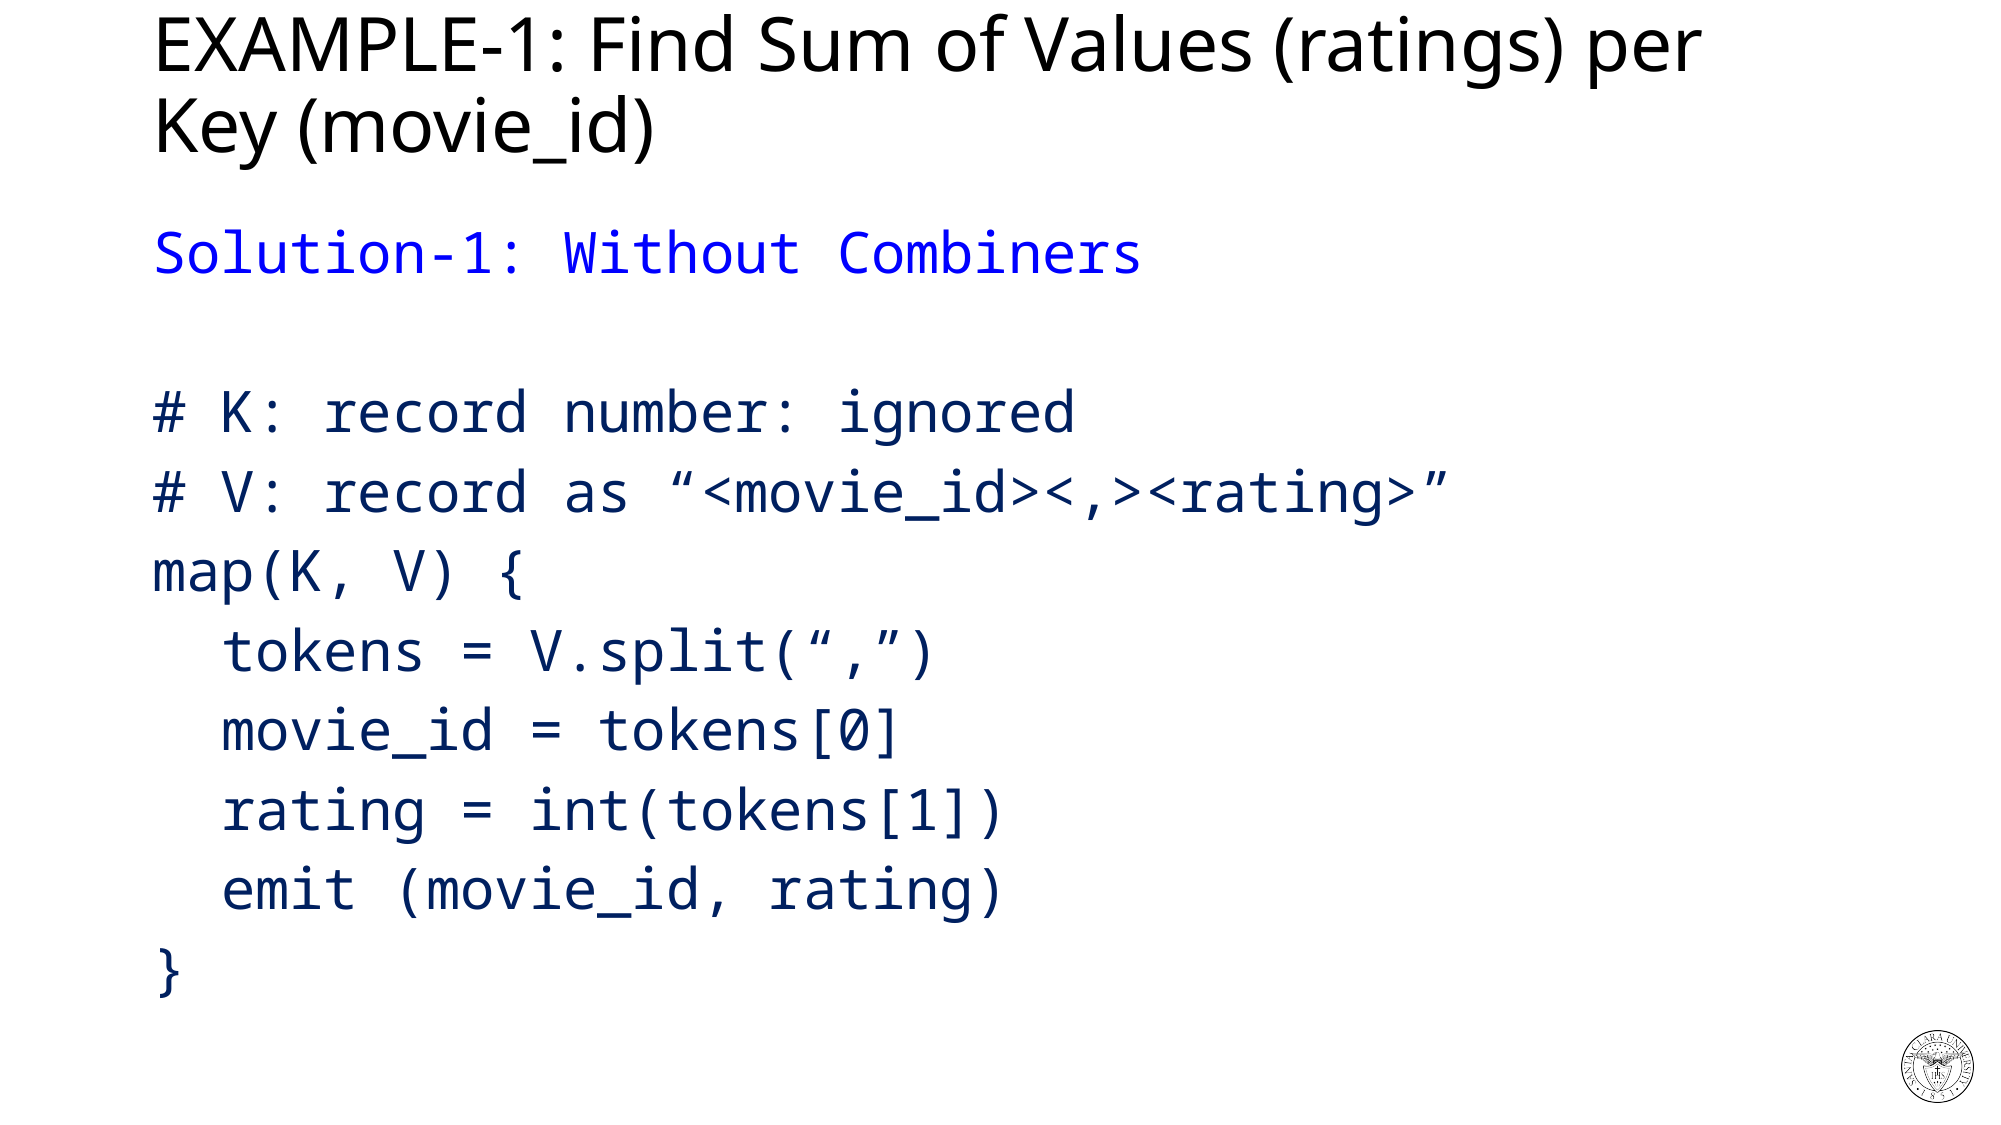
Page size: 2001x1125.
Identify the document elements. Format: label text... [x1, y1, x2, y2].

title EXAMPLE-1: Find Sum of Values (ratings) per Key (movie_id) [137, 59, 1863, 176]
picture [1901, 1030, 1974, 1103]
list Solution-1: Without Combiners # K: record number: ignored # V: record as “<movie_id><,><rating>” map(K, V) { tokens = V.split(“,”) movie_id = tokens[0] rating = int(tokens[1]) emit (movie_id, rating) } [137, 208, 1863, 1014]
